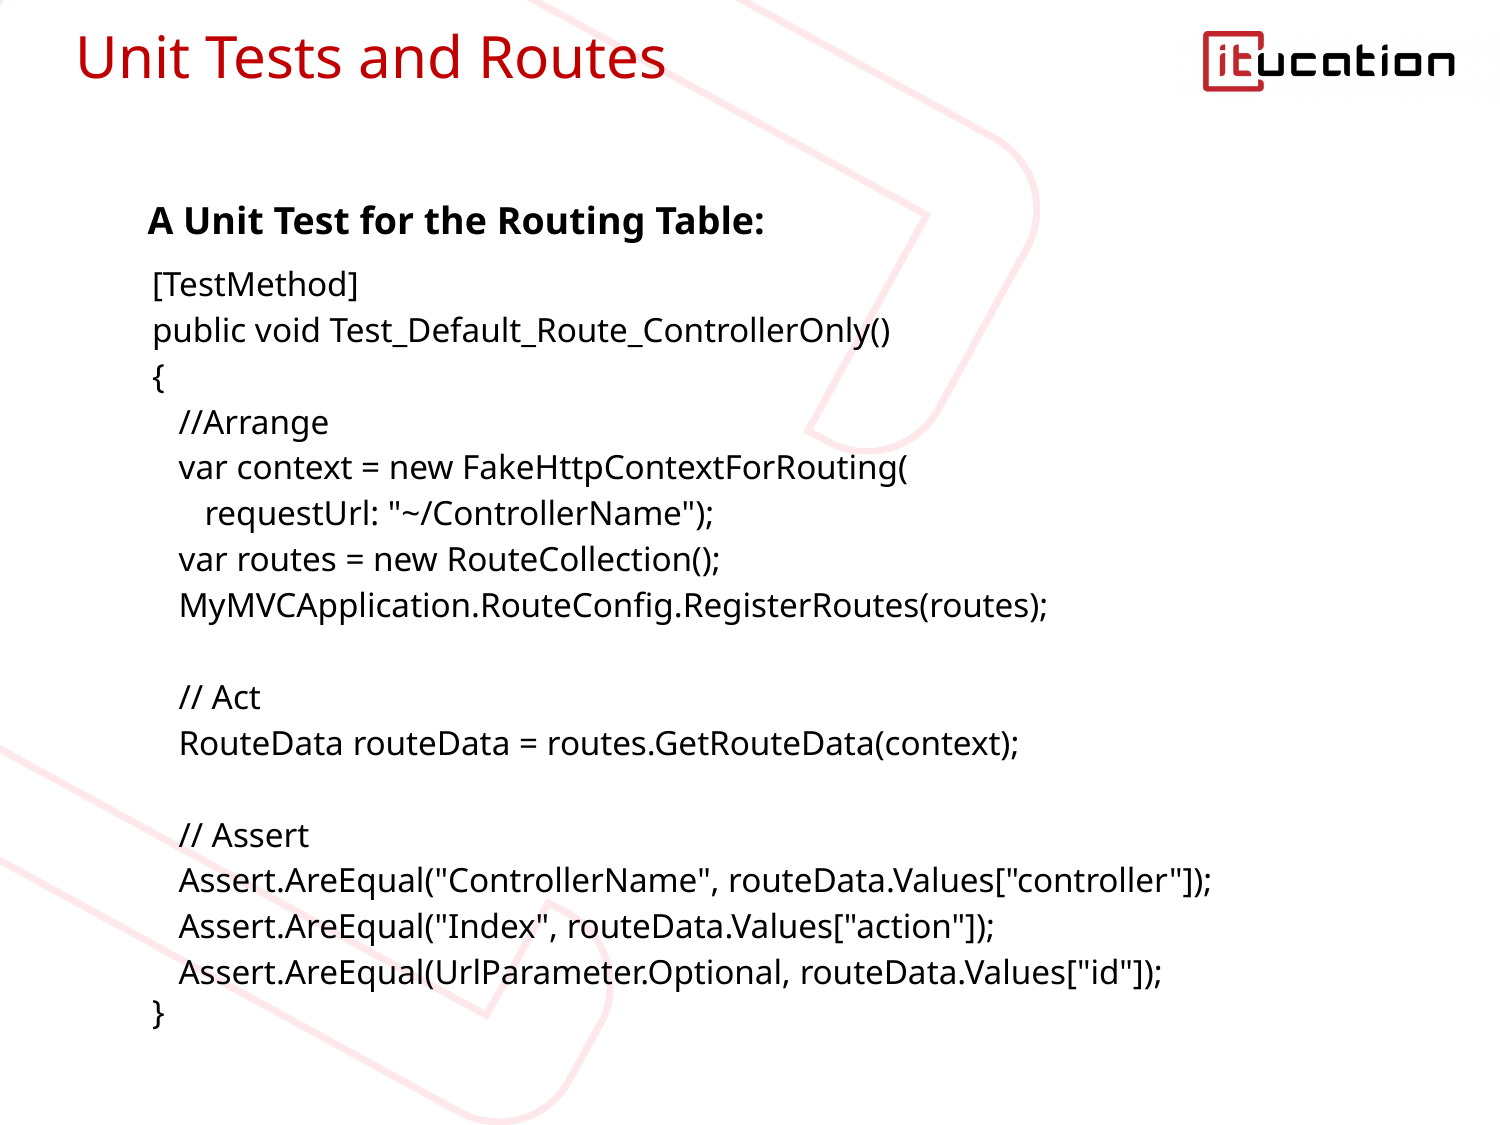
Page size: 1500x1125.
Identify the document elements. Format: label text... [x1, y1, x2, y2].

text_box A Unit Test for the Routing Table: [132, 189, 781, 249]
text_box [TestMethod] public void Test_Default_Route_ControllerOnly() { //Arrange var context = new FakeHttpContextForRouting( requestUrl: "~/ControllerName"); var routes = new RouteCollection(); MyMVCApplication.RouteConfig.RegisterRoutes(routes); // Act RouteData routeData = routes.GetRouteData(context); // Assert Assert.AreEqual("ControllerName", routeData.Values["controller"]); Assert.AreEqual("Index", routeData.Values["action"]); Assert.AreEqual(UrlParameter.Optional, routeData.Values["id"]); } [137, 249, 1373, 1039]
title Unit Tests and Routes [75, 0, 1186, 122]
picture [1186, 31, 1500, 110]
